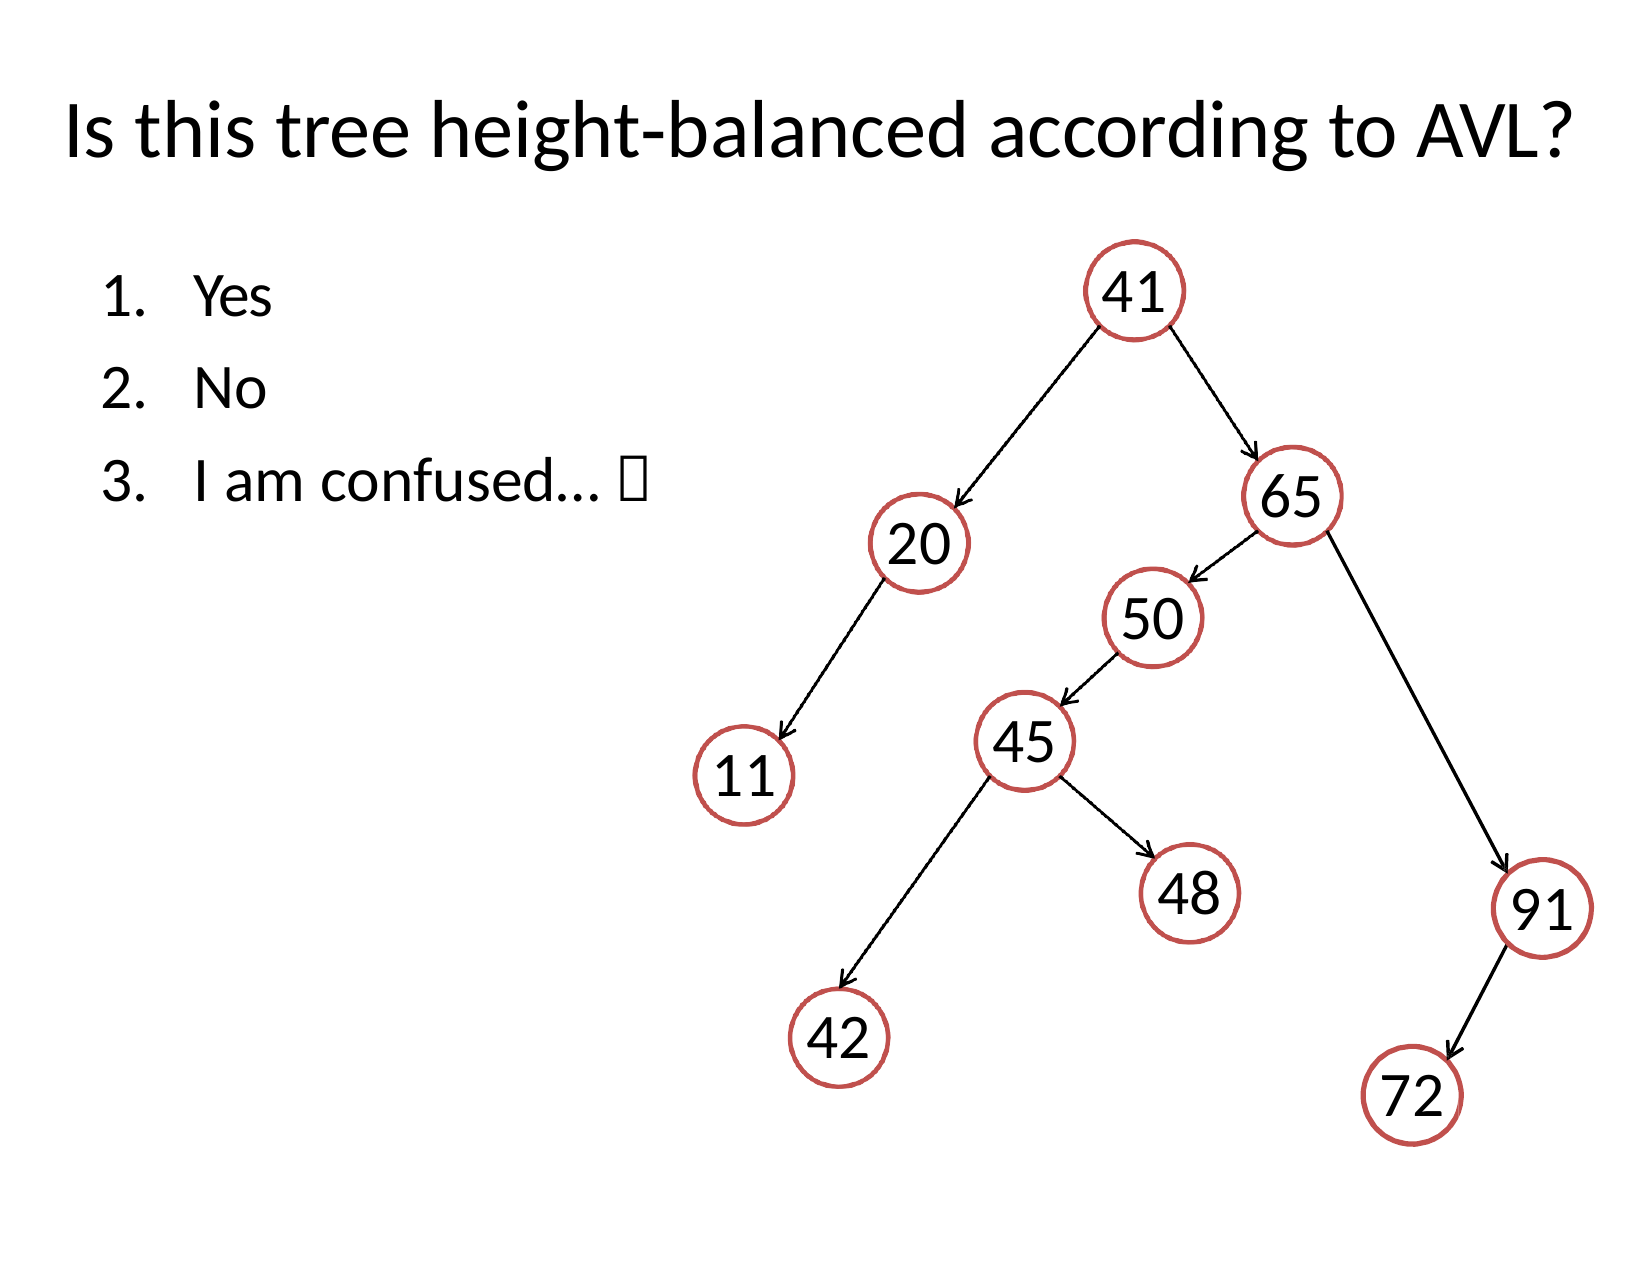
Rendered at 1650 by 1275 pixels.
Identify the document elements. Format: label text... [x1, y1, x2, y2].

text_box [1325, 530, 1509, 874]
text_box 41 [1099, 249, 1169, 326]
title Is this tree height‐balanced according to AVL? [61, 75, 1589, 289]
text_box [1513, 857, 1572, 866]
text_box [1490, 871, 1595, 960]
text_box 72 [1377, 1053, 1447, 1130]
text_box 91 [1507, 866, 1578, 943]
text_box [1513, 943, 1571, 954]
text_box 50 [1118, 575, 1188, 653]
text_box [692, 239, 1344, 1089]
text_box [1578, 881, 1588, 936]
text_box Yes No I am confused…  [98, 289, 675, 514]
text_box [1496, 881, 1507, 937]
text_box [1445, 944, 1508, 1061]
text_box [1360, 1057, 1464, 1147]
text_box [1382, 1043, 1443, 1053]
text_box 20 [884, 501, 954, 578]
text_box 42 [804, 995, 874, 1072]
text_box 11 [709, 732, 779, 810]
text_box 65 [1257, 454, 1327, 531]
text_box 48 [1154, 850, 1225, 928]
text_box 45 [990, 698, 1060, 776]
